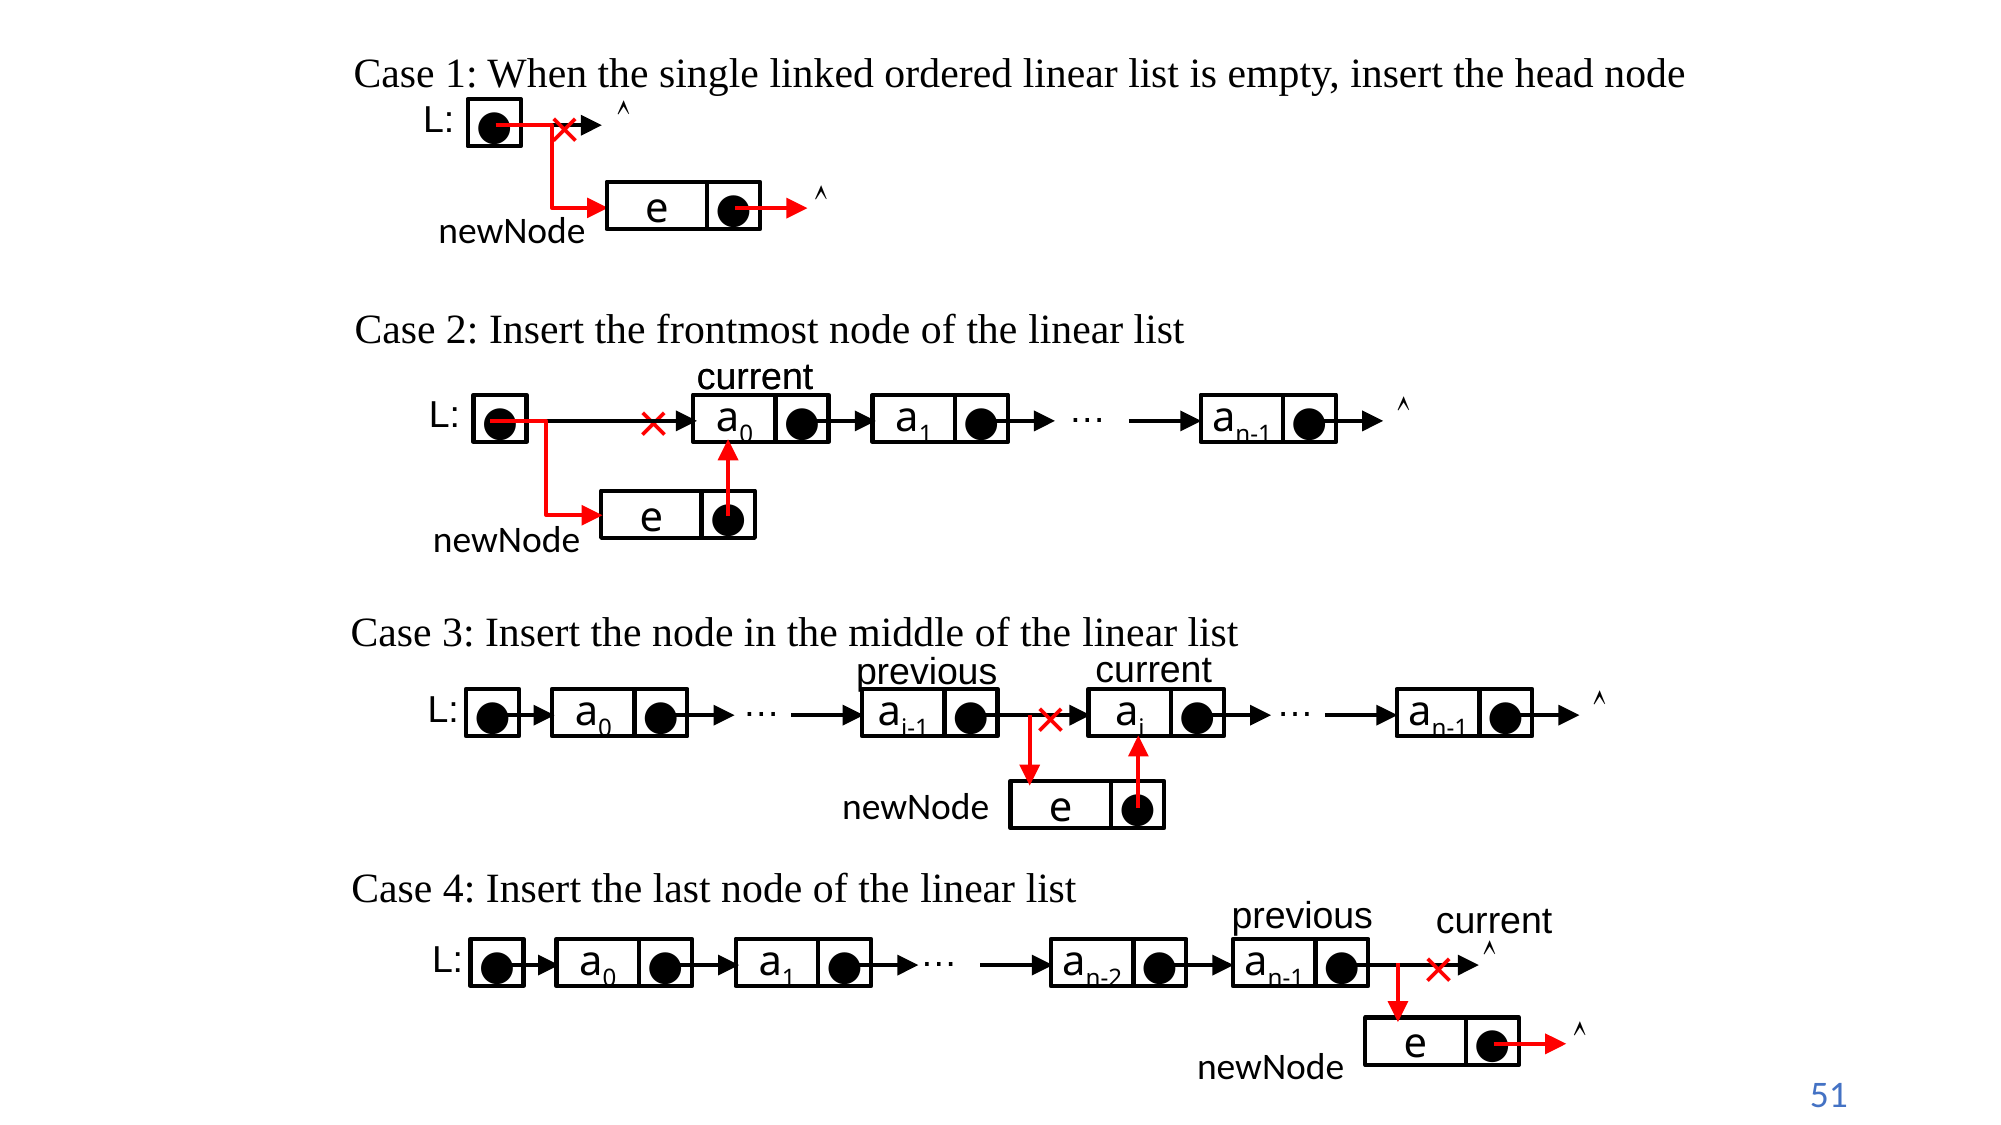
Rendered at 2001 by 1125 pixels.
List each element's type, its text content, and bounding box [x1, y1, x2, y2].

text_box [495, 125, 608, 171]
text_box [423, 171, 848, 260]
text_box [340, 294, 1430, 569]
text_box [337, 853, 1606, 1096]
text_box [408, 86, 650, 148]
text_box Case 1: When the single linked ordered linear list is empty, insert the head node [338, 37, 1710, 103]
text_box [336, 597, 1626, 835]
text_box × [535, 82, 595, 86]
